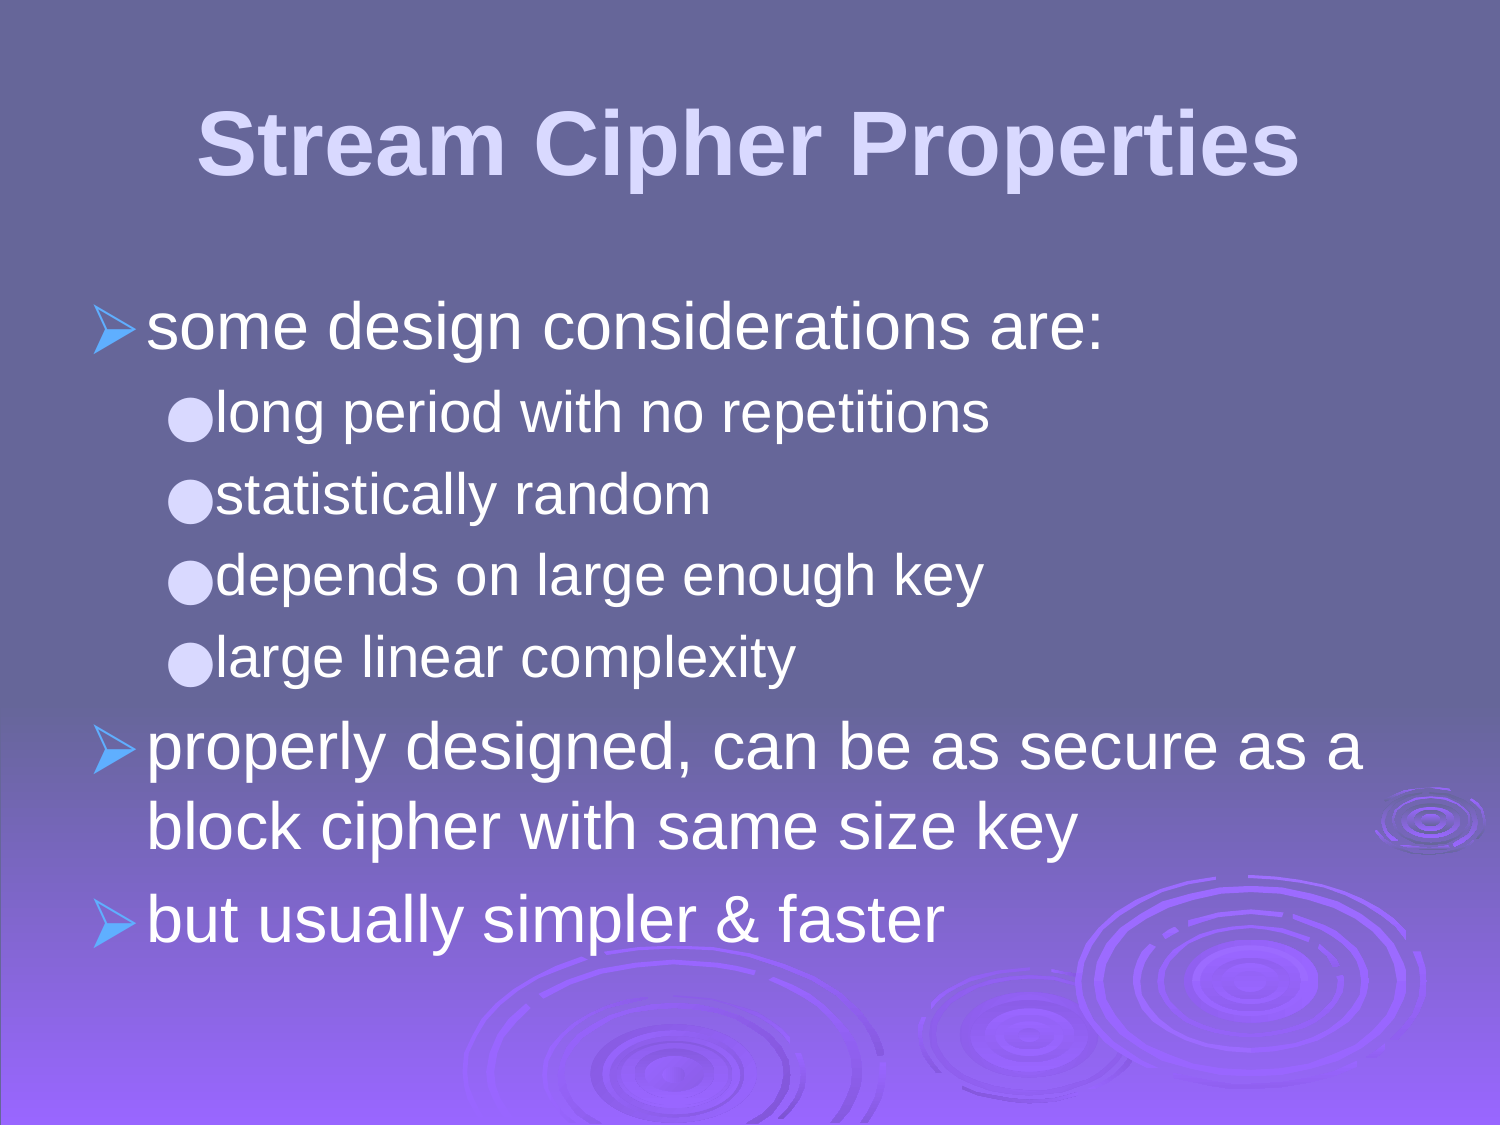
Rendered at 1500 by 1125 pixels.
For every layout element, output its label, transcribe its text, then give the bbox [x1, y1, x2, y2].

title Stream Cipher Properties [75, 45, 1425, 233]
list some design considerations are: long period with no repetitions statistically random depends on large enough key large linear complexity properly designed, can be as secure as a block cipher with same size key but usually simpler & faster [75, 275, 1425, 1006]
